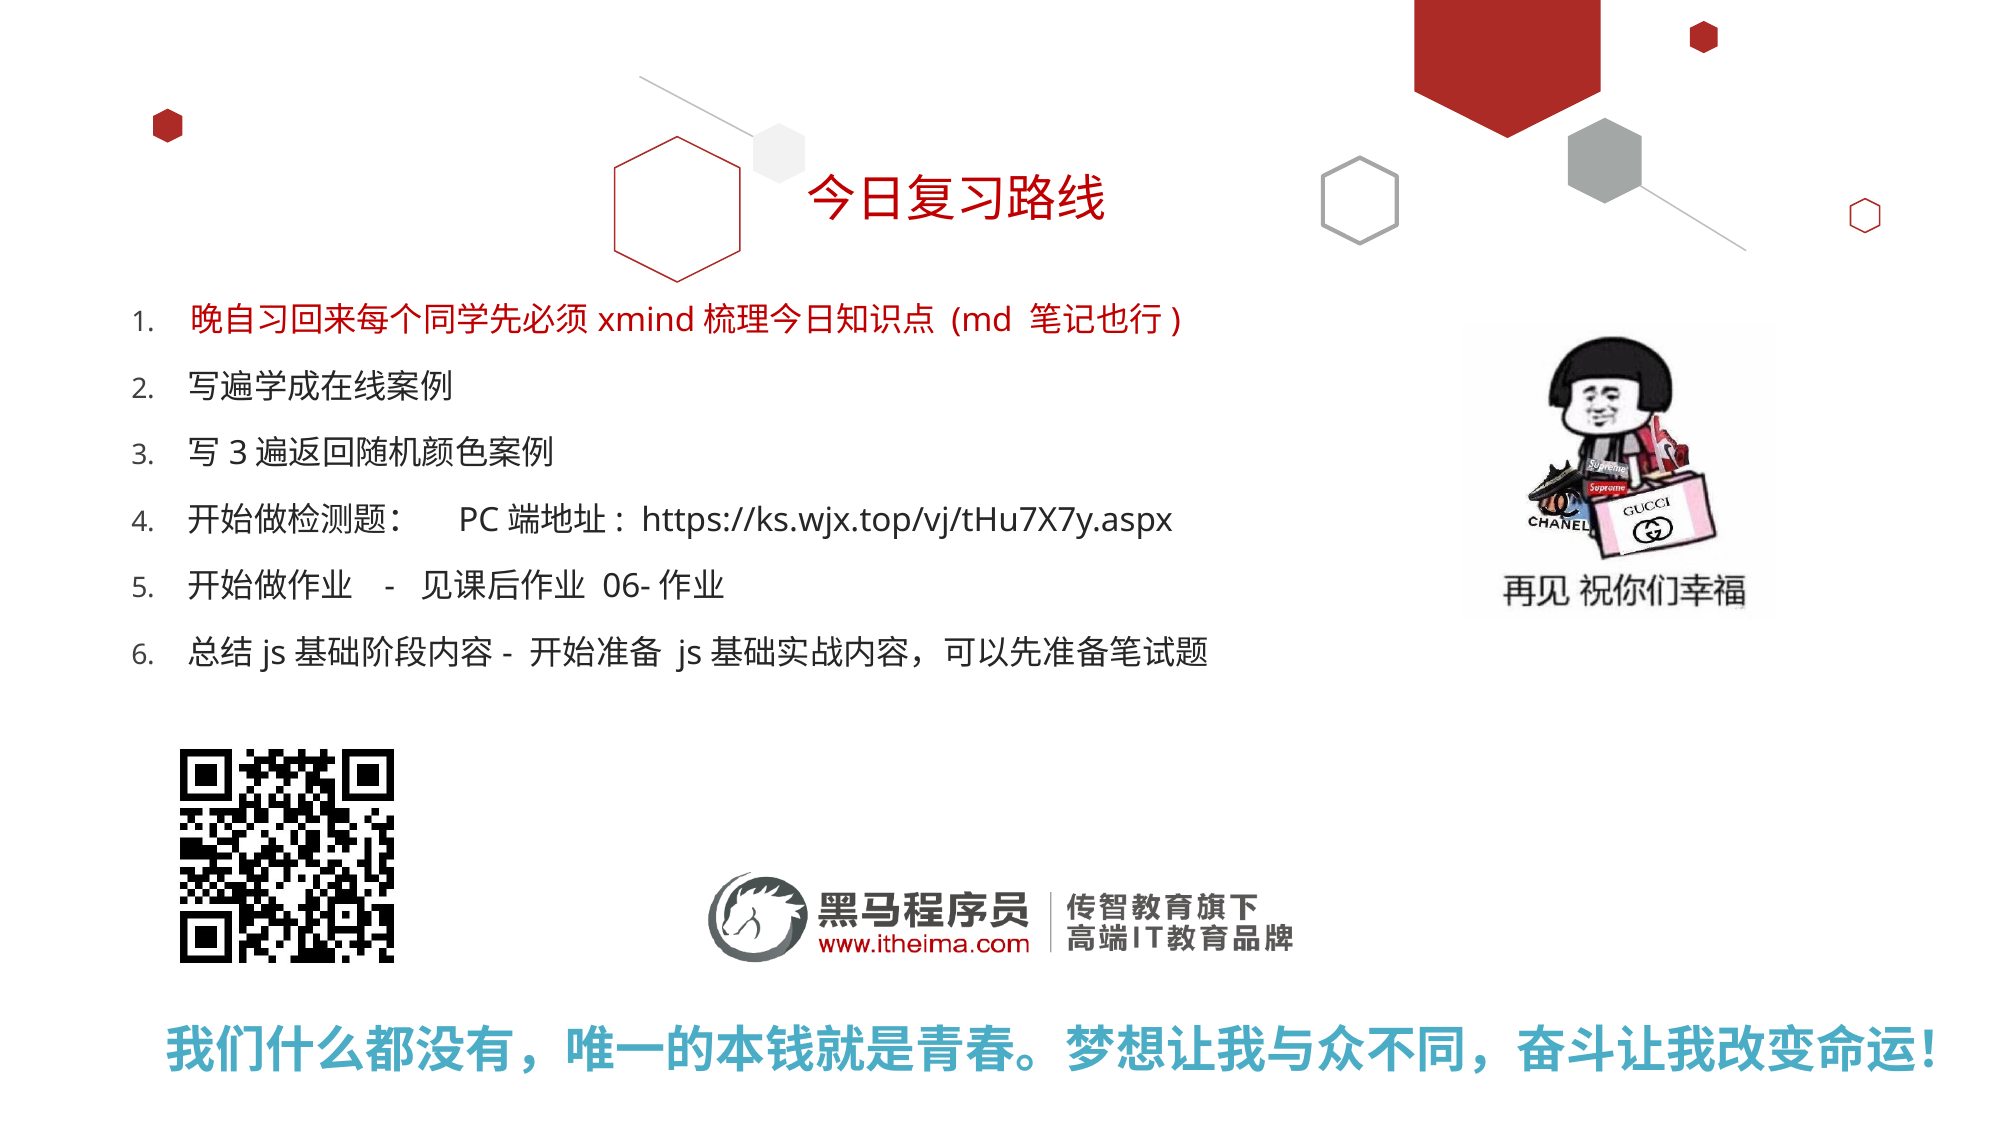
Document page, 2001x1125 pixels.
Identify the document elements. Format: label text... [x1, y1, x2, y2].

list 晚自习回来每个同学先必须xmind梳理今日知识点 (md 笔记也行) 写遍学成在线案例 写3遍返回随机颜色案例 开始做检测题： PC端地址: https://ks.wjx.top/vj/tHu7X7y.aspx 开始做作业 - 见课后作业 06-作业 总结js基础阶段内容- 开始准备 js基础实战内容，可以先准备笔试题 [116, 270, 1732, 1125]
text_box 我们什么都没有，唯一的本钱就是青春。梦想让我与众不同，奋斗让我改变命运！ [150, 1010, 1981, 1086]
title 今日复习路线 [224, 154, 1664, 239]
picture [1462, 322, 1775, 619]
picture [142, 711, 432, 1001]
